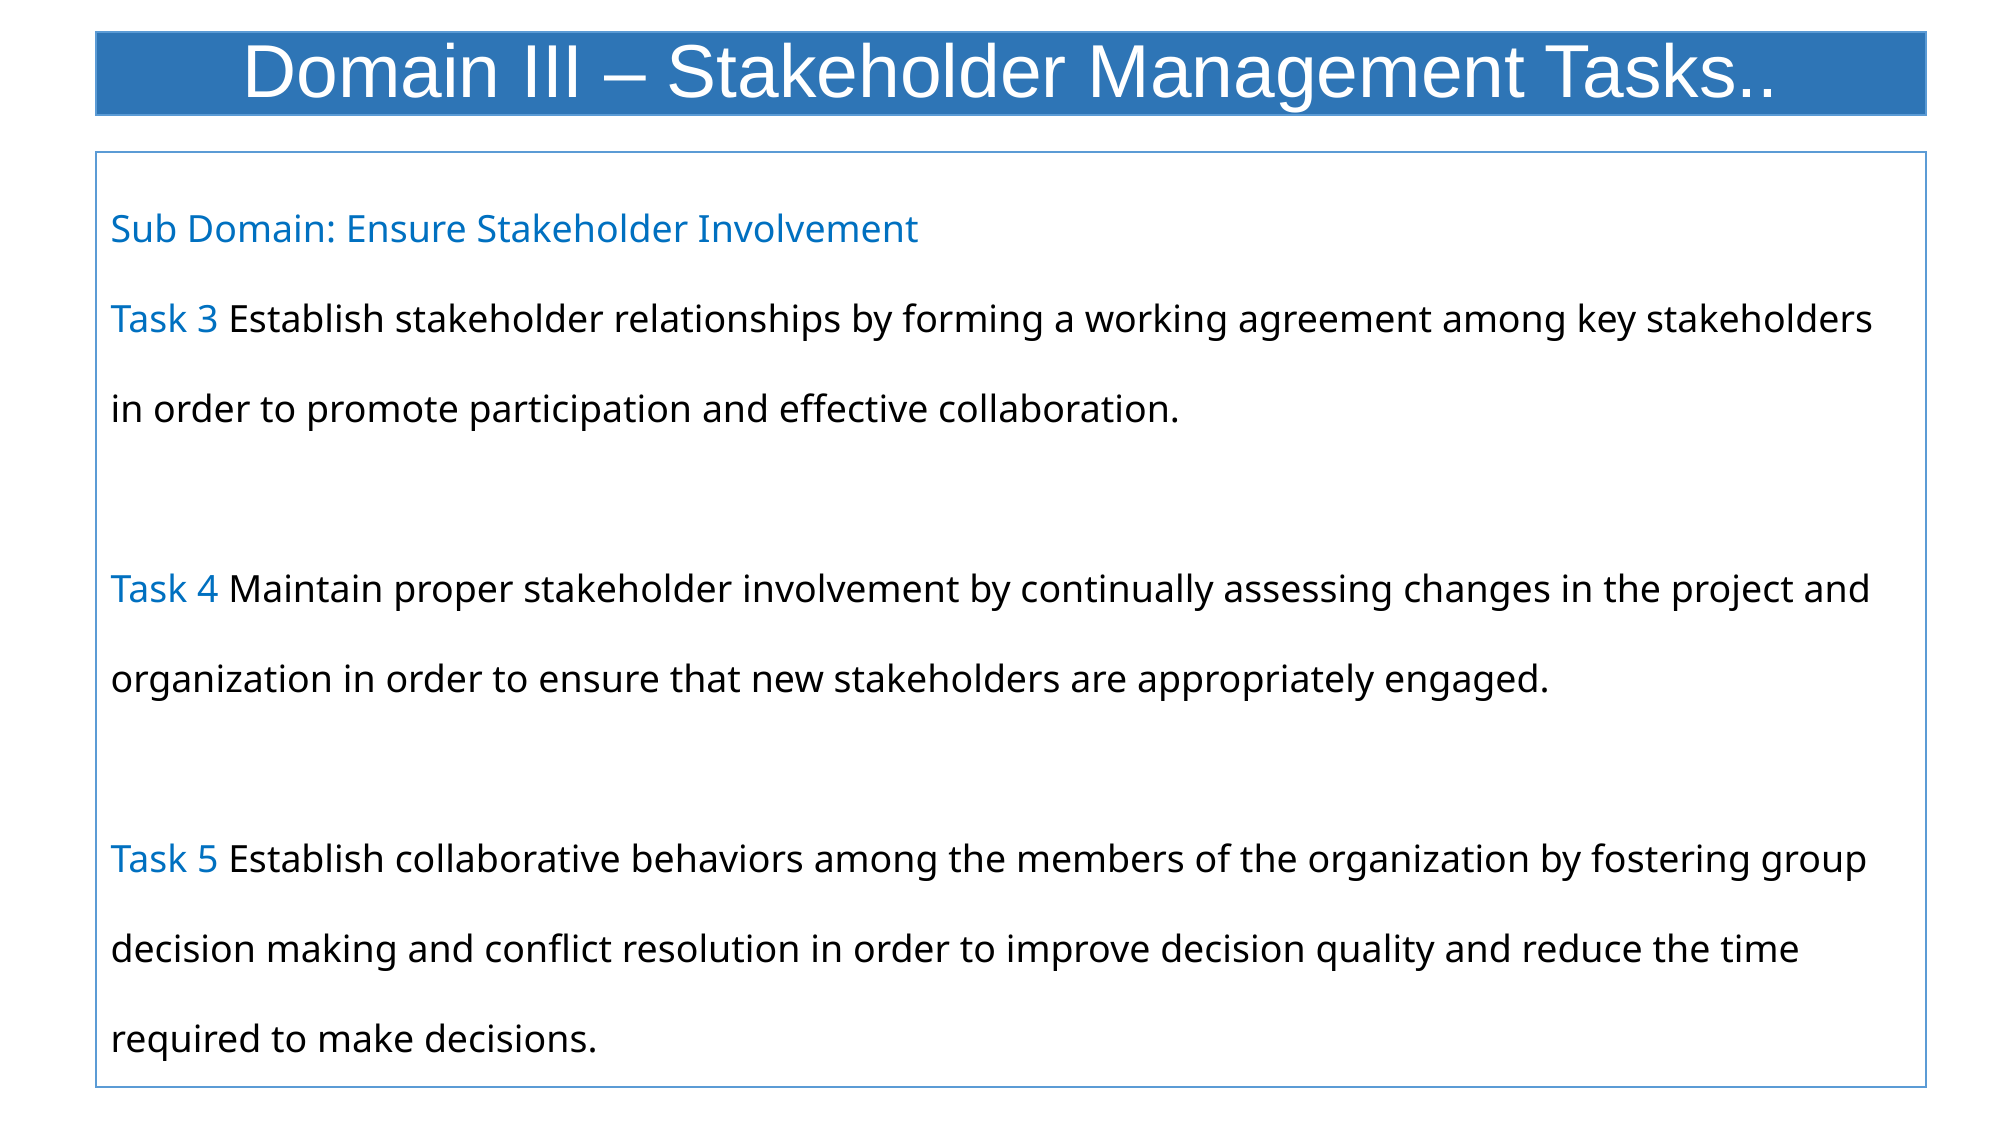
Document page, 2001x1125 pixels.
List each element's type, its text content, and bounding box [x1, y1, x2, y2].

title Domain III – Stakeholder Management Tasks.. [95, 31, 1927, 116]
list Sub Domain: Ensure Stakeholder Involvement Task 3 Establish stakeholder relationships by forming a working agreement among key stakeholders in order to promote participation and effective collaboration. Task 4 Maintain proper stakeholder involvement by continually assessing changes in the project and organization in order to ensure that new stakeholders are appropriately engaged. Task 5 Establish collaborative behaviors among the members of the organization by fostering group decision making and conflict resolution in order to improve decision quality and reduce the time required to make decisions. [95, 151, 1927, 1088]
